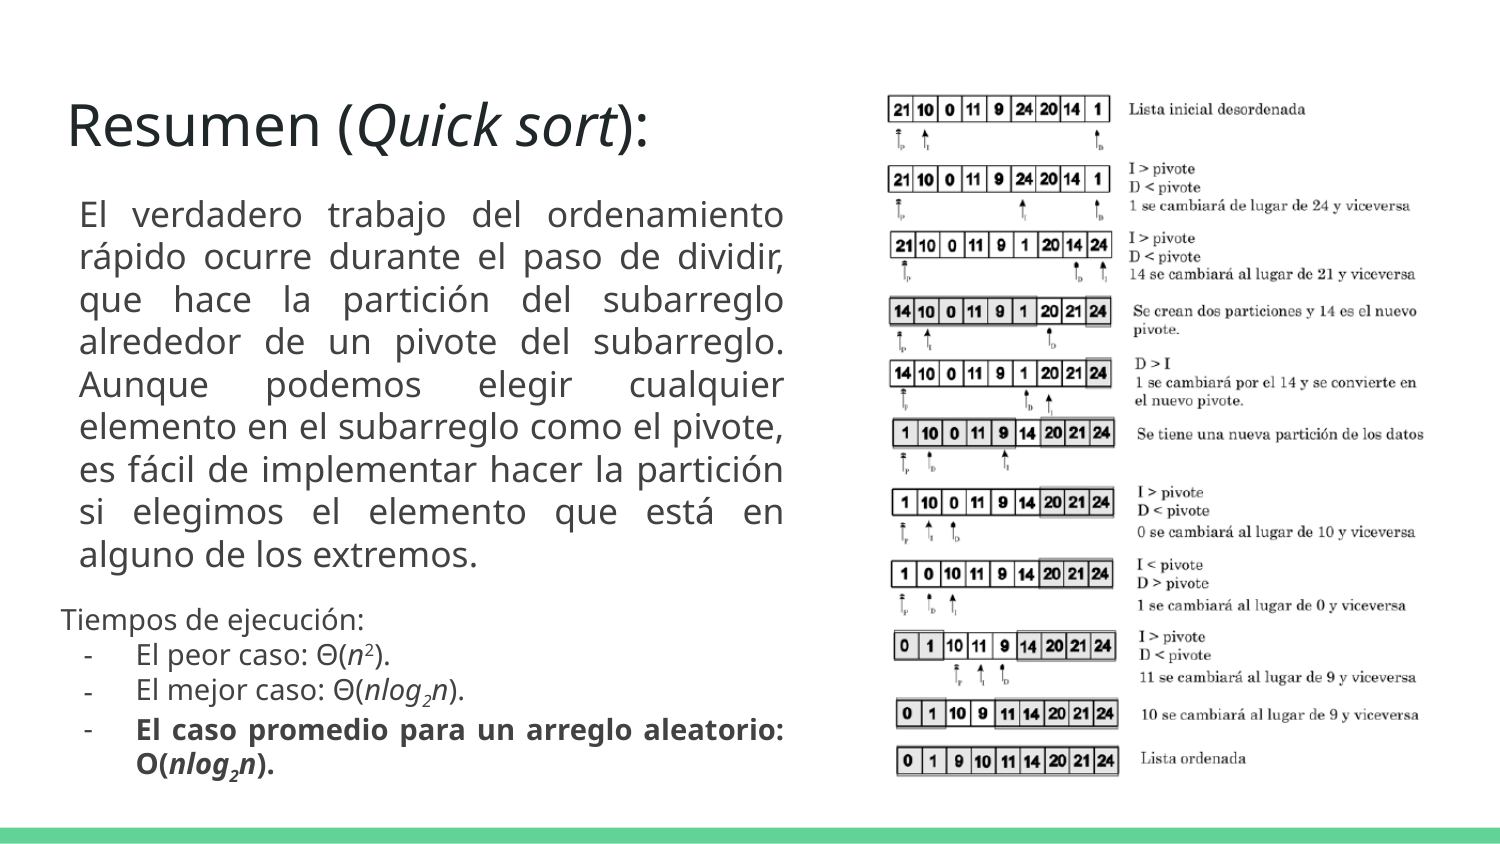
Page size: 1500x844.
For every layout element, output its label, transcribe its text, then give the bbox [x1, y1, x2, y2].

list El verdadero trabajo del ordenamiento rápido ocurre durante el paso de dividir, que hace la partición del subarreglo alrededor de un pivote del subarreglo. Aunque podemos elegir cualquier elemento en el subarreglo como el pivote, es fácil de implementar hacer la partición si elegimos el elemento que está en alguno de los extremos. [63, 176, 800, 538]
title Resumen (Quick sort): [51, 72, 895, 167]
picture [877, 86, 1434, 785]
list Tiempos de ejecución: El peor caso: Θ(n2). El mejor caso: Θ(nlog2n). El caso promedio para un arreglo aleatorio: O(nlog2n). [45, 586, 800, 785]
